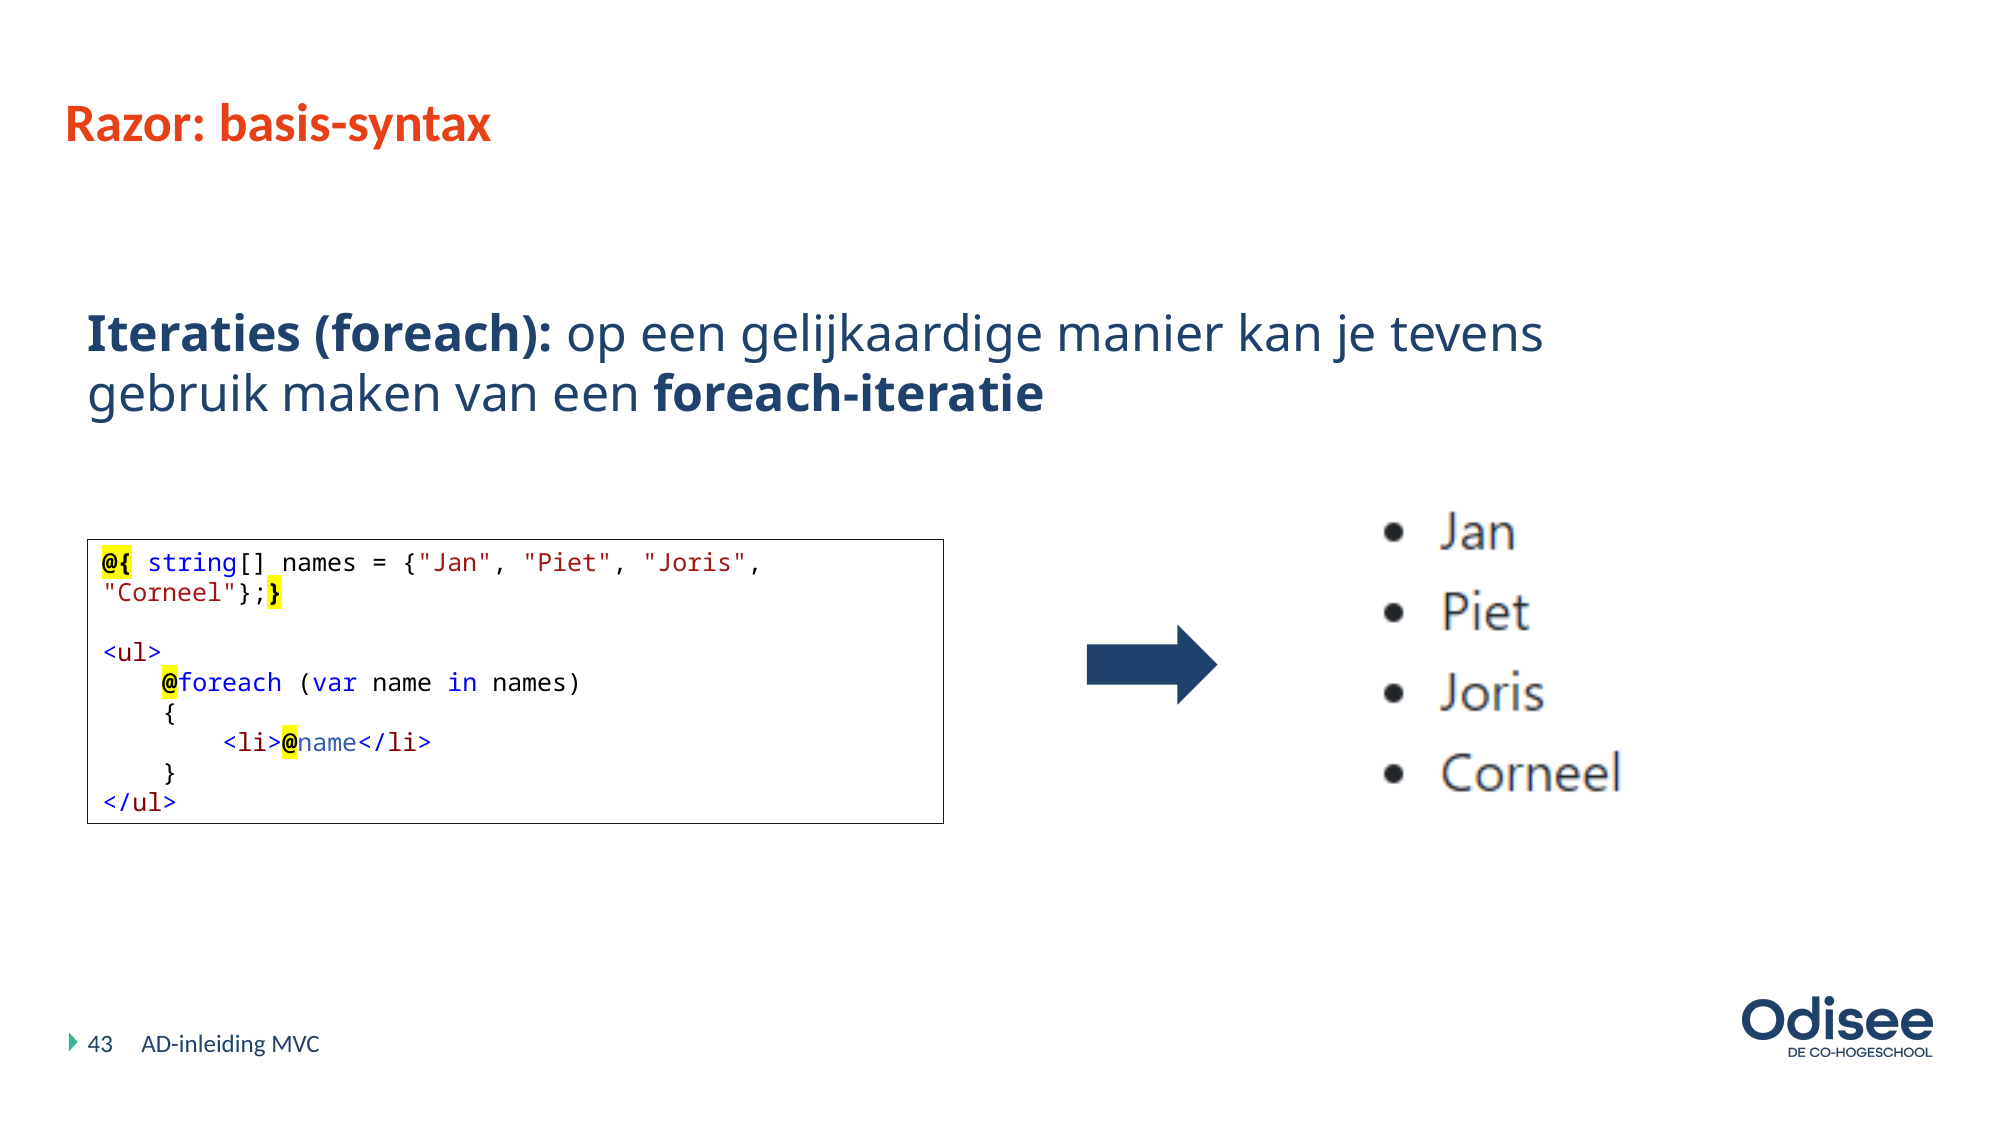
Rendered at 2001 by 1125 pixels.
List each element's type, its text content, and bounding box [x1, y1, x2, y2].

list Iteraties (foreach): op een gelijkaardige manier kan je tevens gebruik maken van een foreach-iteratie [87, 301, 1658, 382]
picture [1742, 996, 1933, 1057]
slide_number 43 [87, 1027, 135, 1088]
footer AD-inleiding MVC [141, 1027, 817, 1088]
title Razor: basis-syntax [64, 100, 1790, 213]
text_box @{ string[] names = {"Jan", "Piet", "Joris", "Corneel"};} <ul> @foreach (var name in names) { <li>@name</li> } </ul> [87, 539, 944, 824]
text_box [1086, 624, 1218, 705]
picture [1361, 502, 1659, 827]
